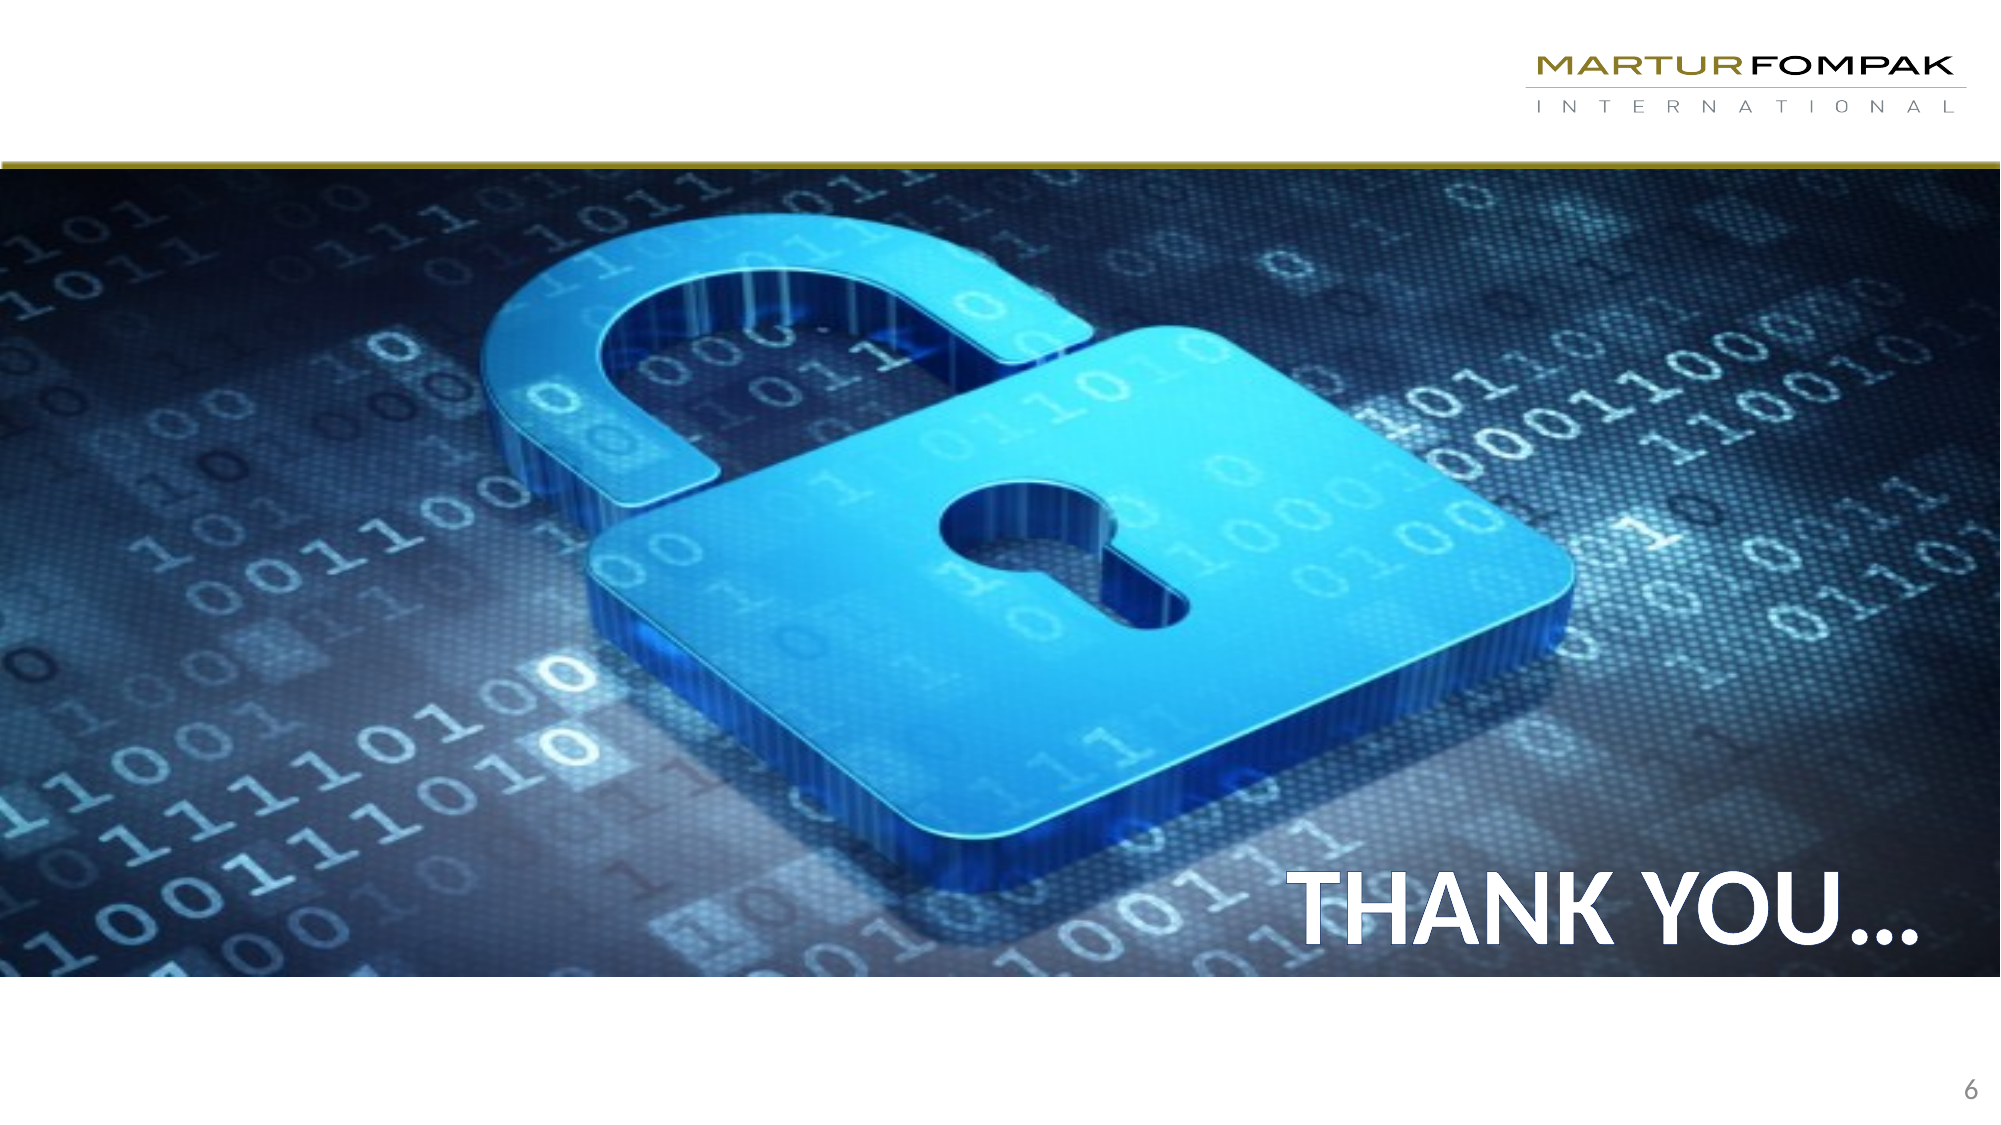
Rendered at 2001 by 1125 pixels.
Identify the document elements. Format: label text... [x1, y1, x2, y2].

slide_number 6 [1834, 1057, 2000, 1118]
picture [1517, 35, 1975, 135]
picture [0, 143, 2000, 977]
